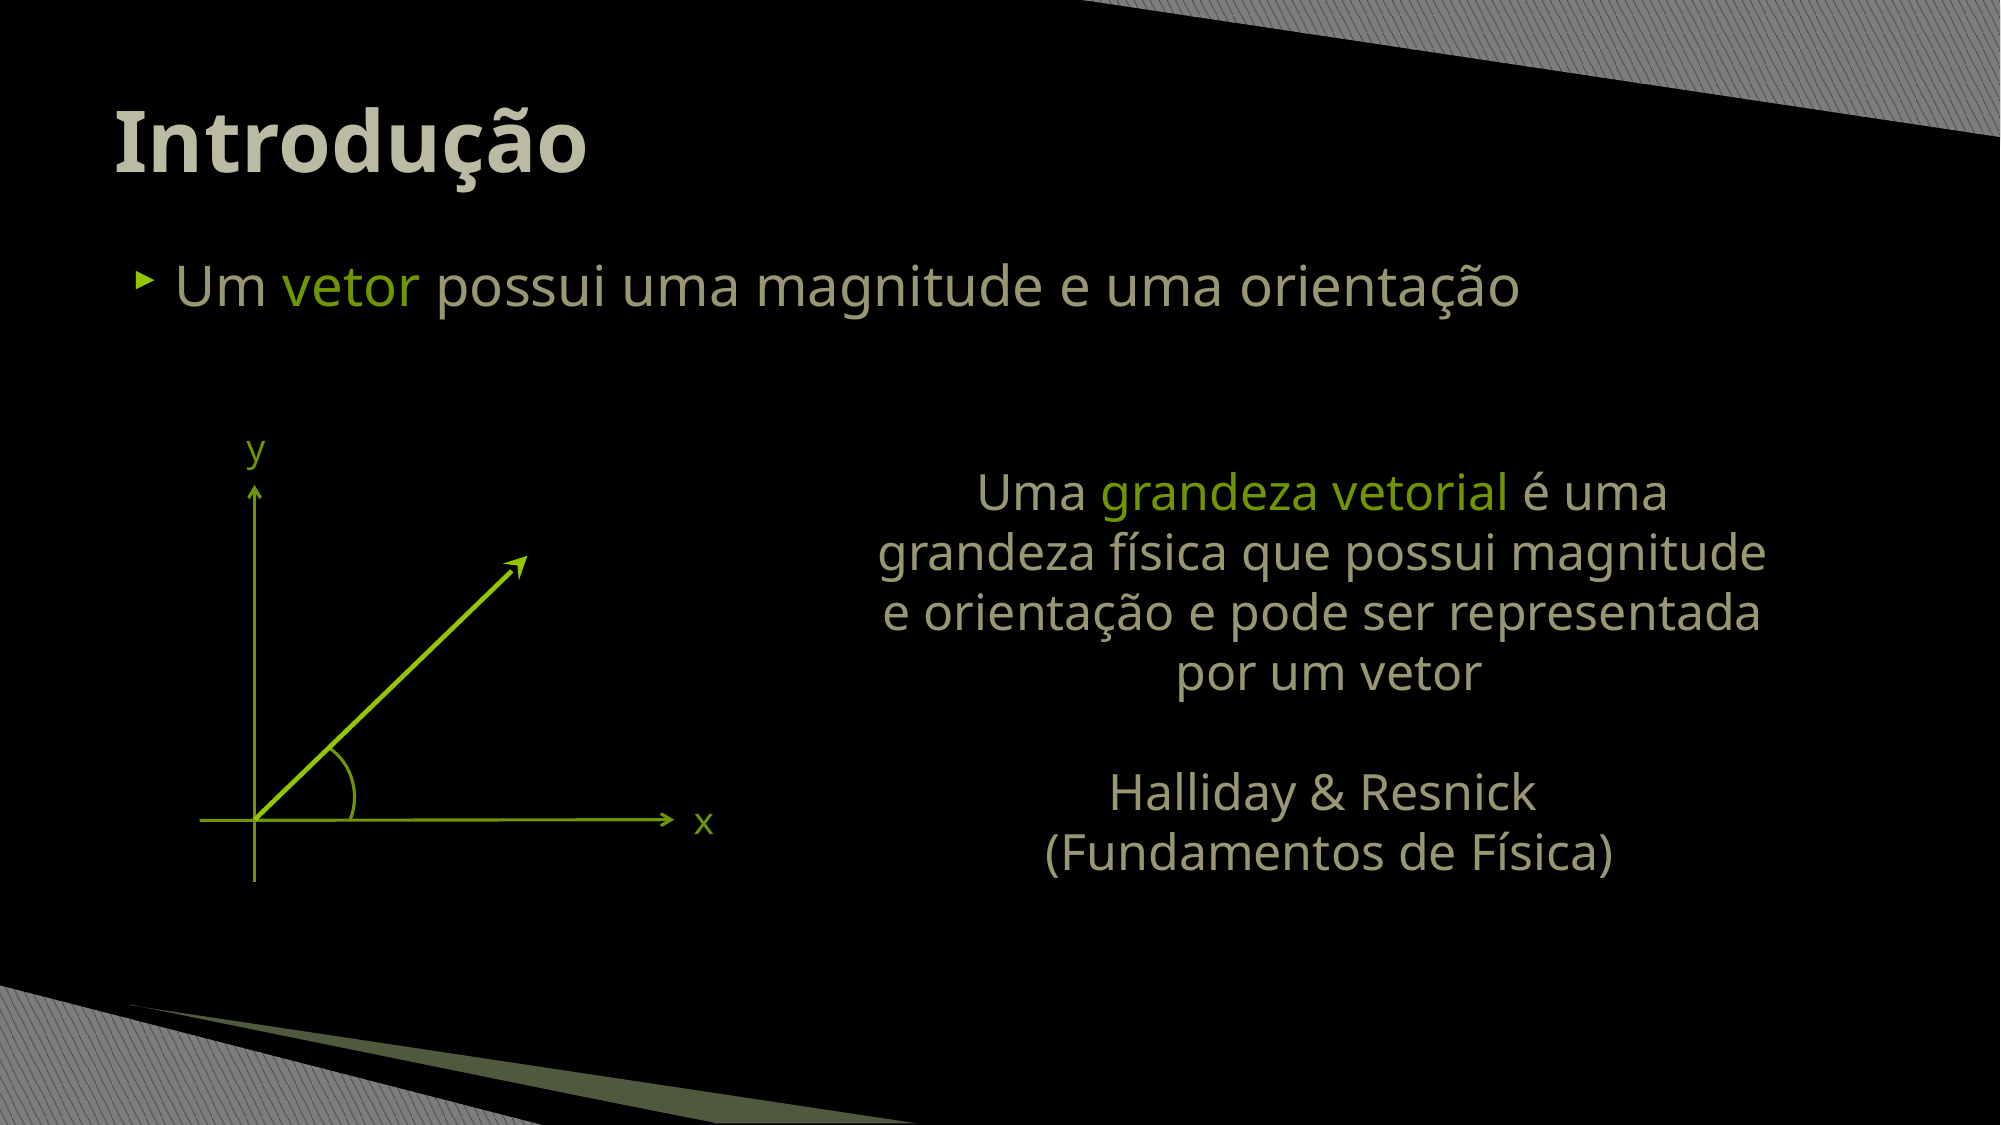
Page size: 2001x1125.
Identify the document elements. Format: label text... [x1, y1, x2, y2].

text_box Uma grandeza vetorial é uma grandeza física que possui magnitude e orientação e pode ser representada por um vetor Halliday & Resnick (Fundamentos de Física) [784, 452, 1874, 888]
picture [0, 985, 543, 1125]
picture [1082, 0, 2000, 138]
title Introdução [99, 45, 1900, 233]
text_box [199, 415, 730, 883]
list Um vetor possui uma magnitude e uma orientação [99, 243, 1900, 1094]
